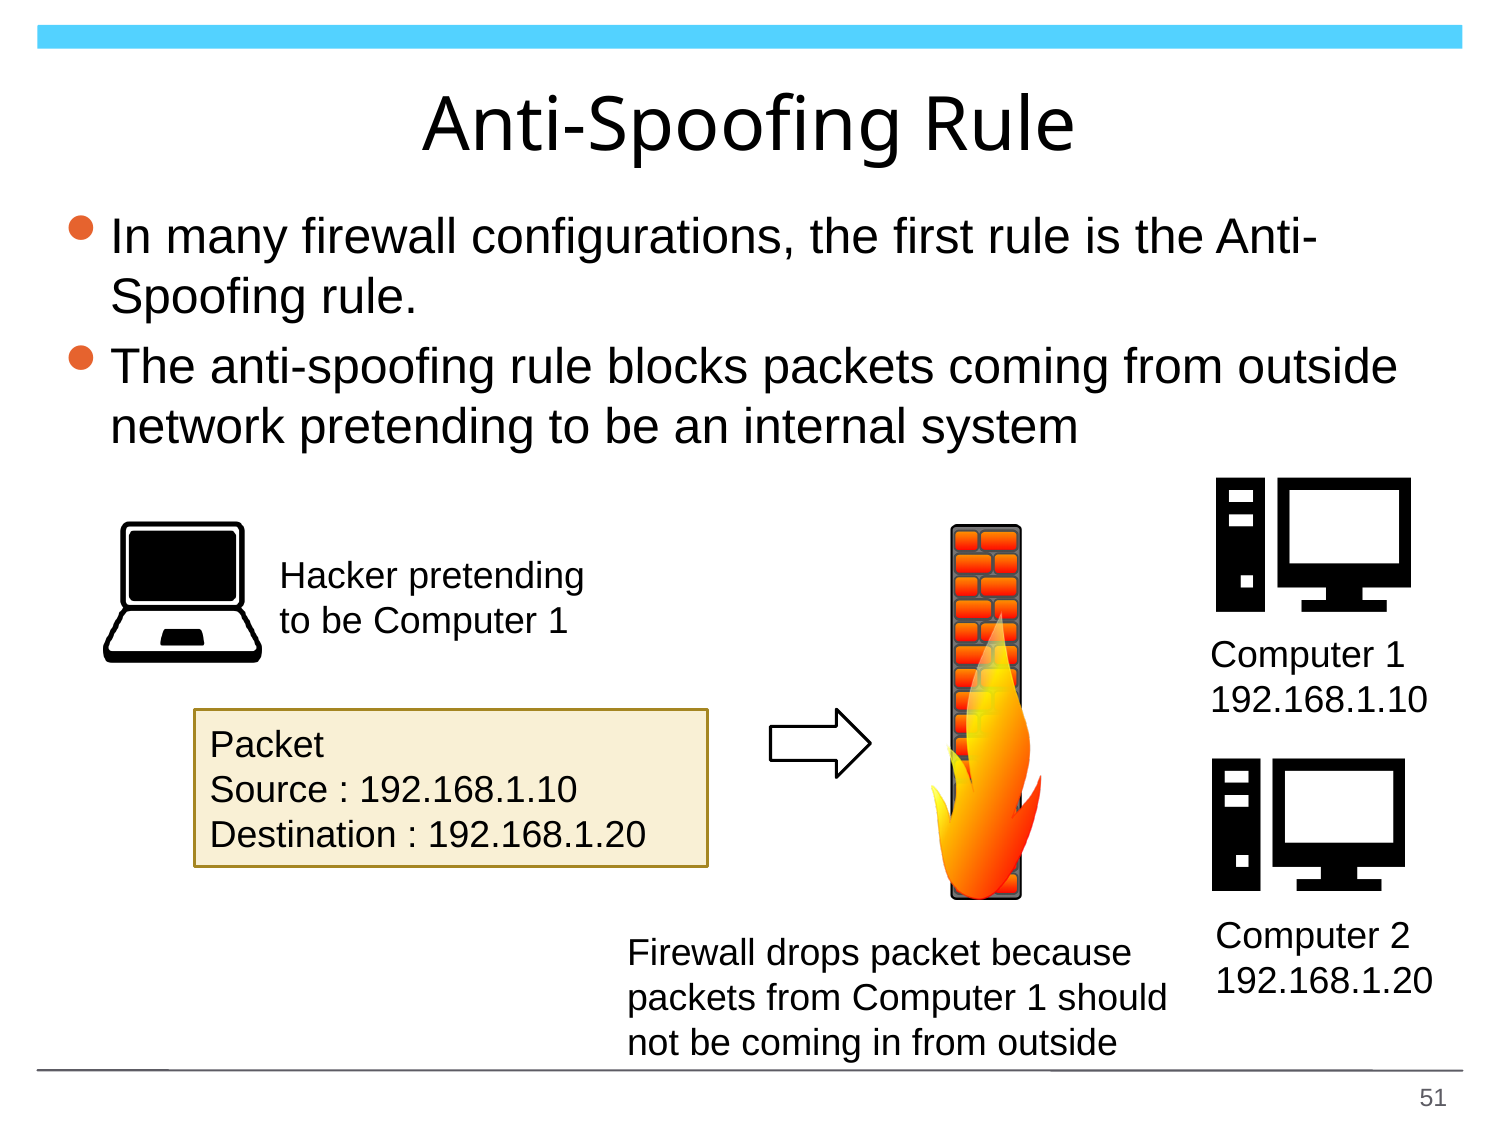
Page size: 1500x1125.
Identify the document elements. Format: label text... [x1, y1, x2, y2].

picture [1216, 447, 1411, 643]
text_box [768, 707, 872, 779]
text_box Hacker pretending to be Computer 1 [277, 544, 611, 649]
title Anti-Spoofing Rule [50, 45, 1450, 196]
picture [1212, 728, 1405, 921]
text_box Firewall drops packet because packets from Computer 1 should not be coming in from outside [612, 920, 1200, 1071]
text_box Computer 2 192.168.1.20 [1200, 903, 1449, 1008]
picture [101, 513, 263, 676]
text_box Computer 1 192.168.1.10 [1195, 622, 1444, 728]
list In many firewall configurations, the first rule is the Anti-Spoofing rule. The anti-spoofing rule blocks packets coming from outside network pretending to be an internal system [50, 196, 1450, 1050]
slide_number 51 [1112, 1069, 1463, 1123]
picture [910, 524, 1063, 900]
text_box Packet Source : 192.168.1.10 Destination : 192.168.1.20 [193, 708, 709, 868]
